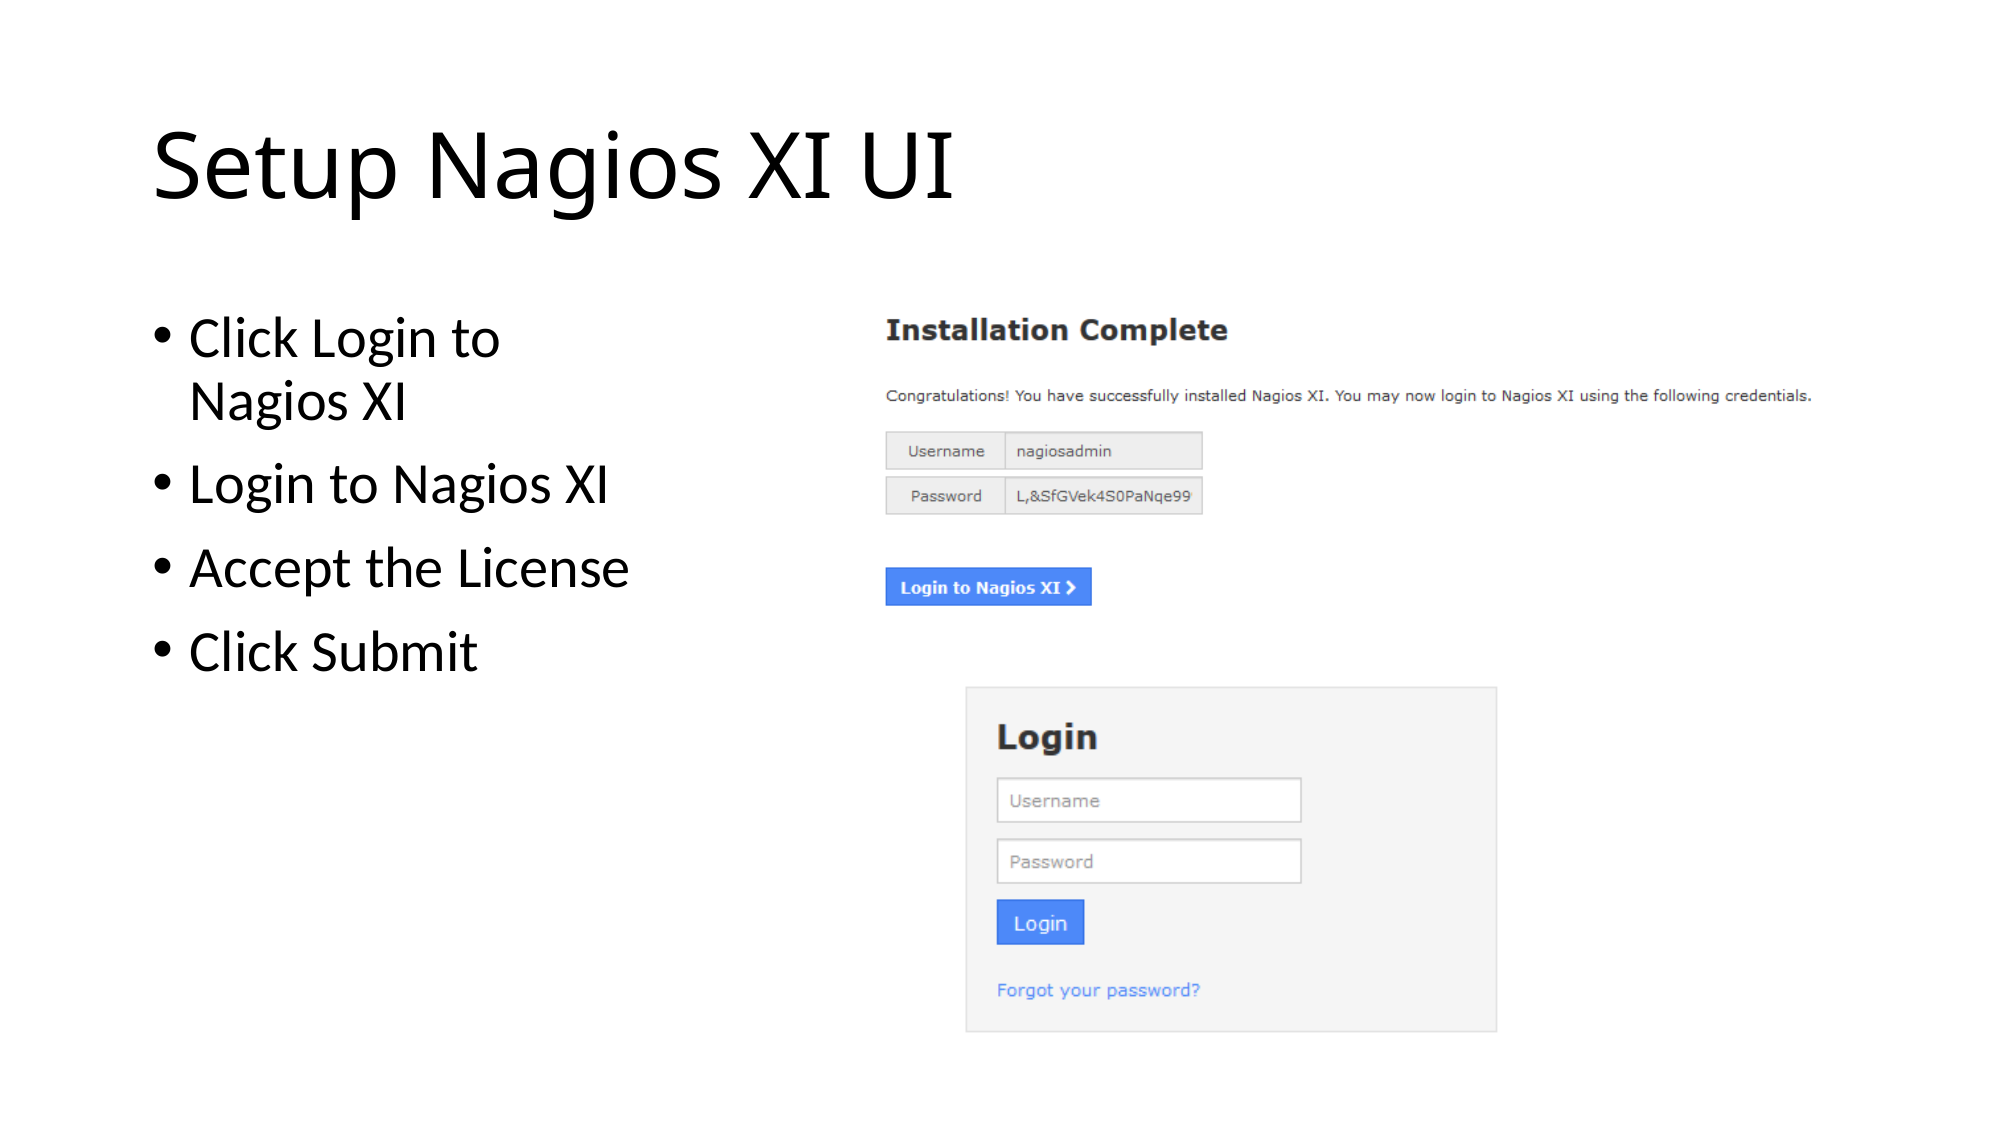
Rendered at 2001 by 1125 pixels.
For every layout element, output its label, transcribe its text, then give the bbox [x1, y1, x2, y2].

title Setup Nagios XI UI [137, 59, 1863, 278]
picture [751, 277, 1893, 1078]
list Click Login to Nagios XI Login to Nagios XI Accept the License Click Submit [137, 299, 673, 1014]
